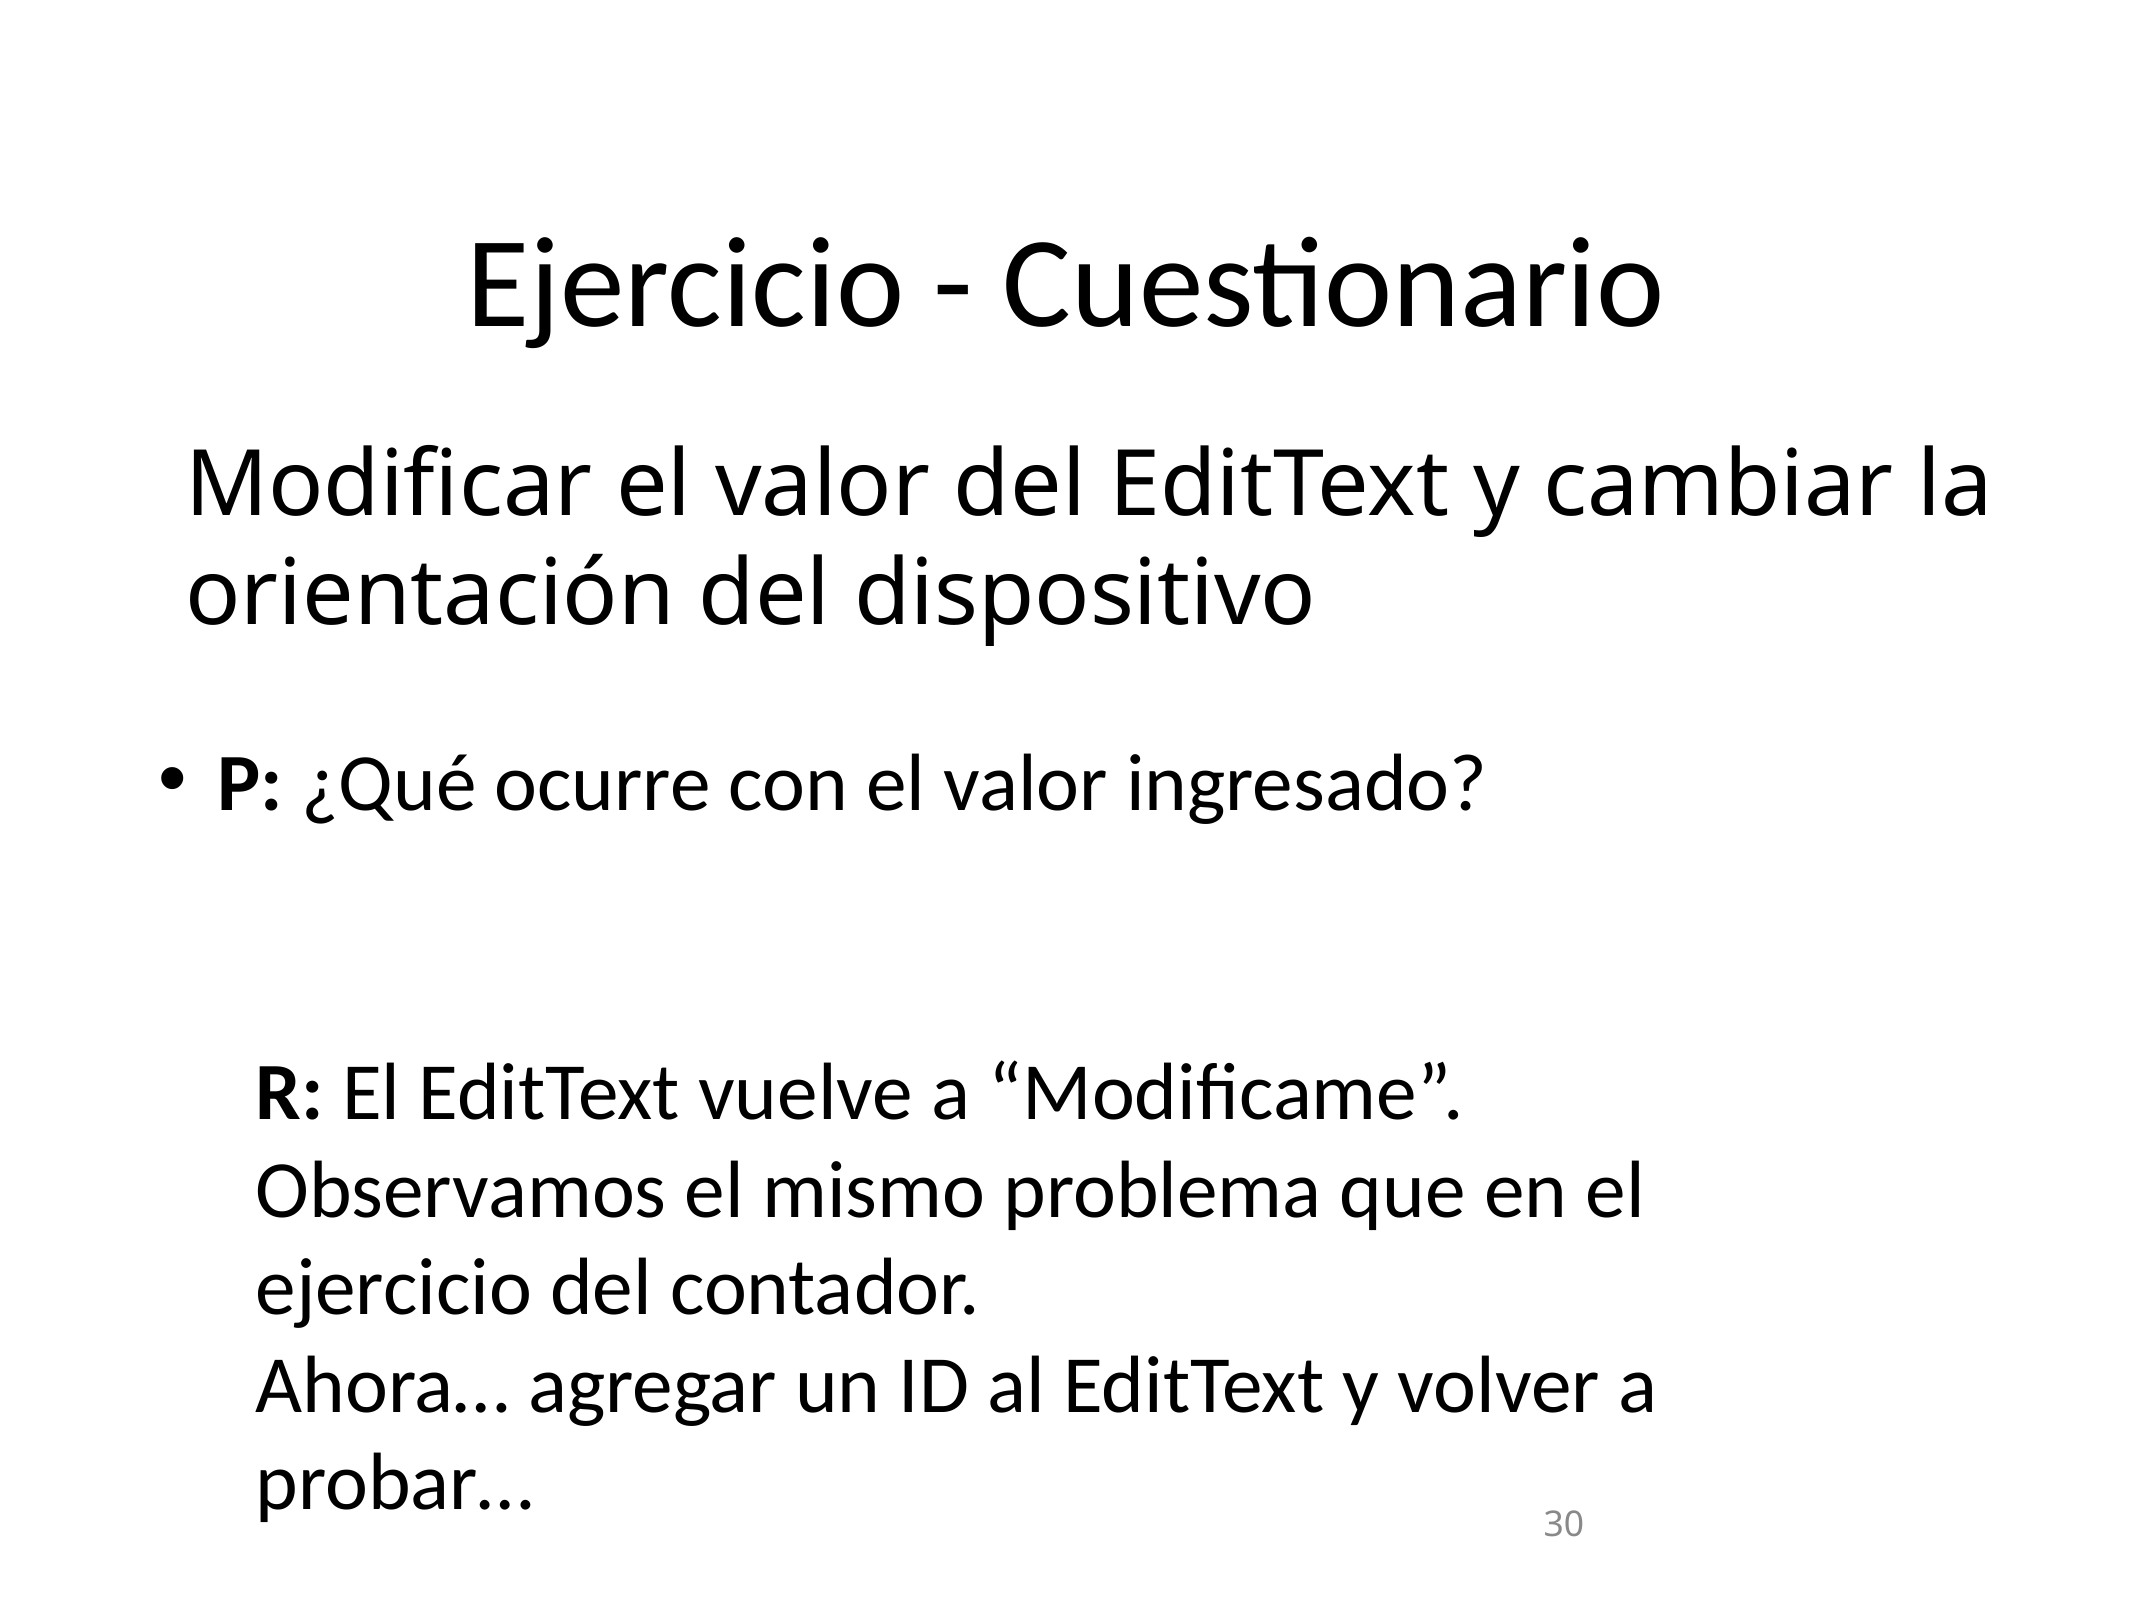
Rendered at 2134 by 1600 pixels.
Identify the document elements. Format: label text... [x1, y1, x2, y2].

text_box P: ¿Qué ocurre con el valor ingresado? [117, 669, 2016, 945]
text_box R: El EditText vuelve a “Modificame”. Observamos el mismo problema que en el ejercicio del contador. Ahora… agregar un ID al EditText y volver a probar… [240, 1031, 1890, 1534]
text_box Modificar el valor del EditText y cambiar la orientación del dispositivo [144, 415, 2016, 651]
text_box ‹#› [1528, 1482, 2027, 1568]
text_box Ejercicio - Cuestionario [106, 150, 2027, 399]
